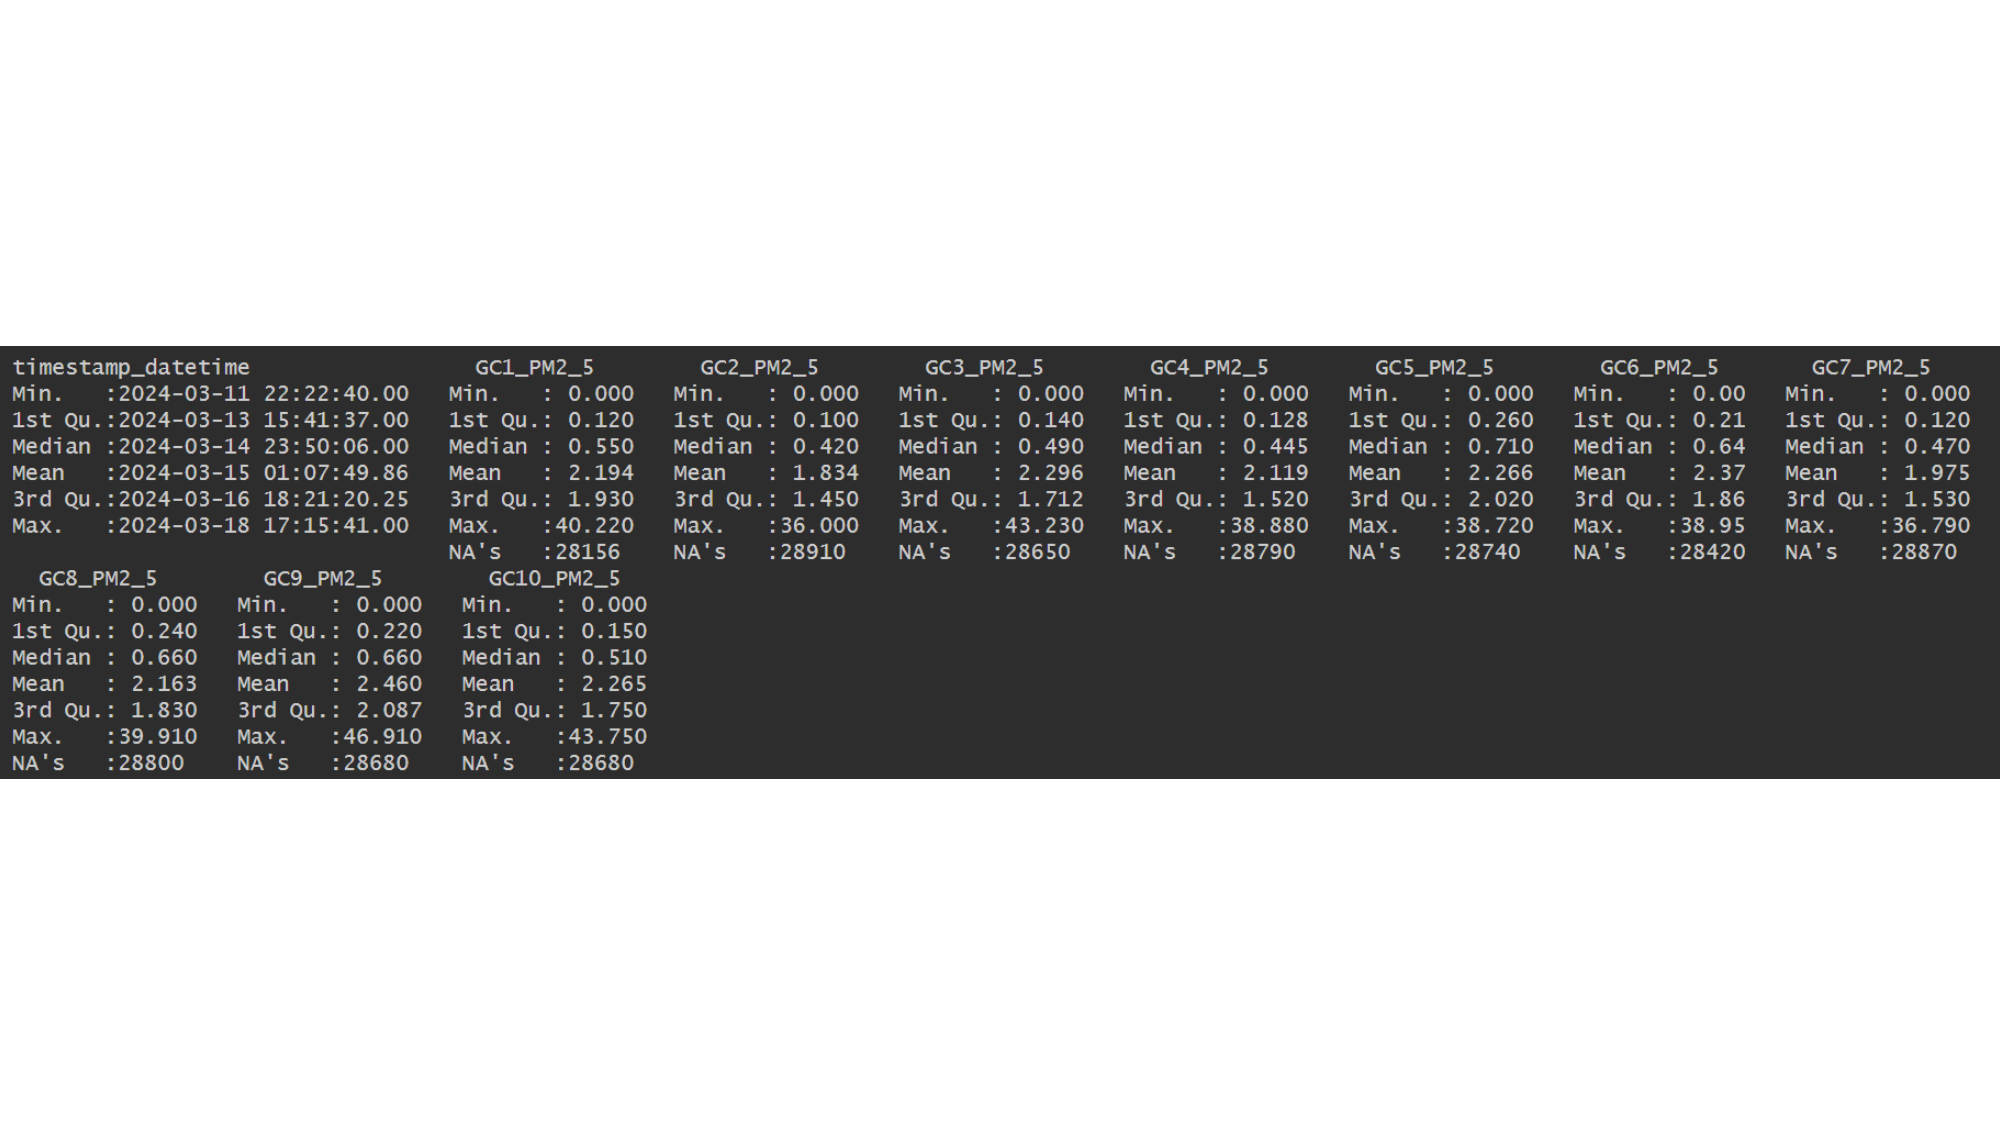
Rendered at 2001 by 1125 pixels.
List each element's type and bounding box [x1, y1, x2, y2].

picture [0, 345, 2000, 780]
